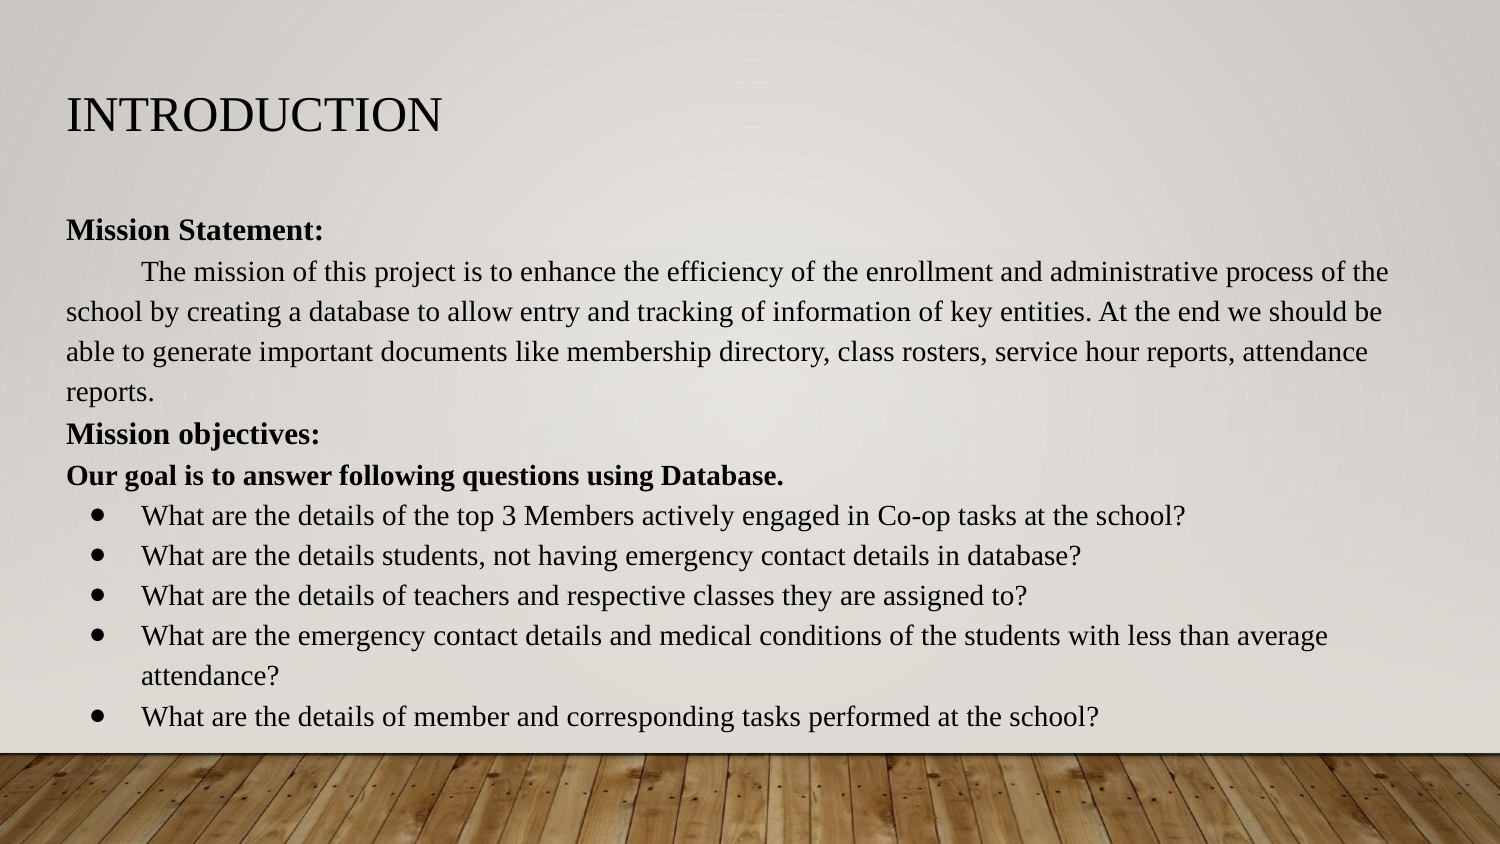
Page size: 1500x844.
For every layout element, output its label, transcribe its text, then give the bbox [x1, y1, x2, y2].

picture [0, 753, 1500, 844]
list Mission Statement: The mission of this project is to enhance the efficiency of the enrollment and administrative process of the school by creating a database to allow entry and tracking of information of key entities. At the end we should be able to generate important documents like membership directory, class rosters, service hour reports, attendance reports. Mission objectives: Our goal is to answer following questions using Database. What are the details of the top 3 Members actively engaged in Co-op tasks at the school? What are the details students, not having emergency contact details in database? What are the details of teachers and respective classes they are assigned to? What are the emergency contact details and medical conditions of the students with less than average attendance? What are the details of member and corresponding tasks performed at the school? [51, 189, 1449, 776]
title INTRODUCTION [51, 72, 1449, 167]
